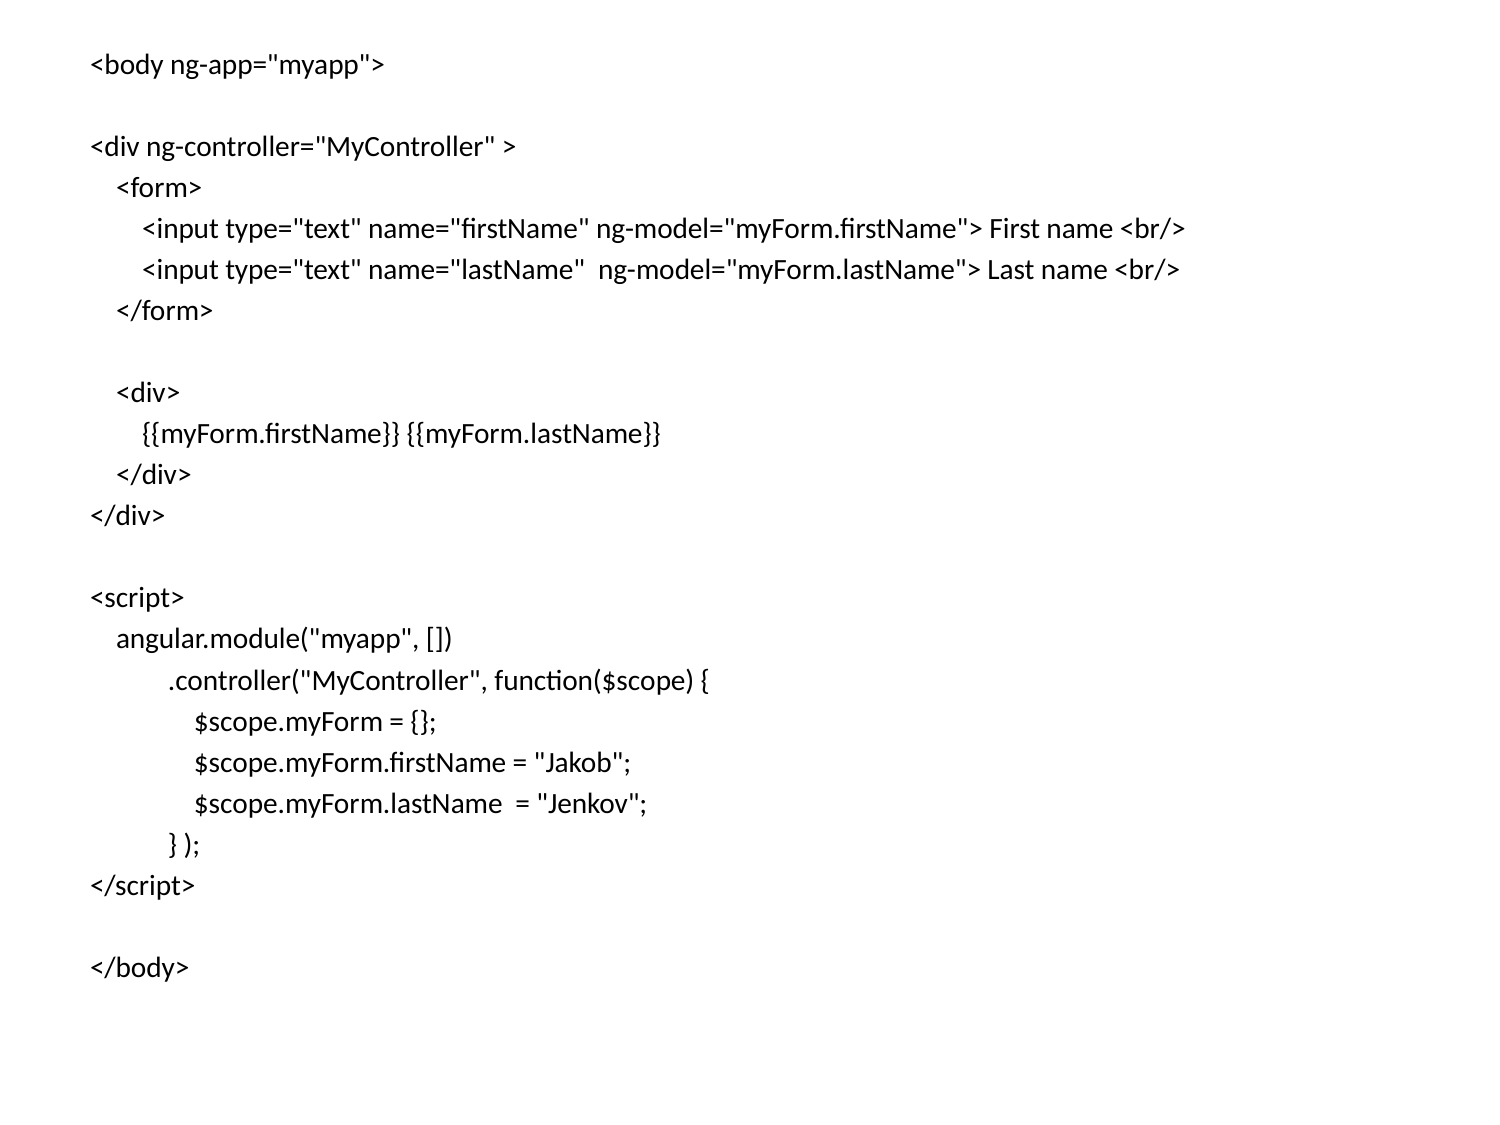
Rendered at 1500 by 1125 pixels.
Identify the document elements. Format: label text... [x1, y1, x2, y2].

list <body ng-app="myapp"> <div ng-controller="MyController" > <form> <input type="text" name="firstName" ng-model="myForm.firstName"> First name <br/> <input type="text" name="lastName" ng-model="myForm.lastName"> Last name <br/> </form> <div> {{myForm.firstName}} {{myForm.lastName}} </div> </div> <script> angular.module("myapp", []) .controller("MyController", function($scope) { $scope.myForm = {}; $scope.myForm.firstName = "Jakob"; $scope.myForm.lastName = "Jenkov"; } ); </script> </body> [75, 37, 1425, 1005]
